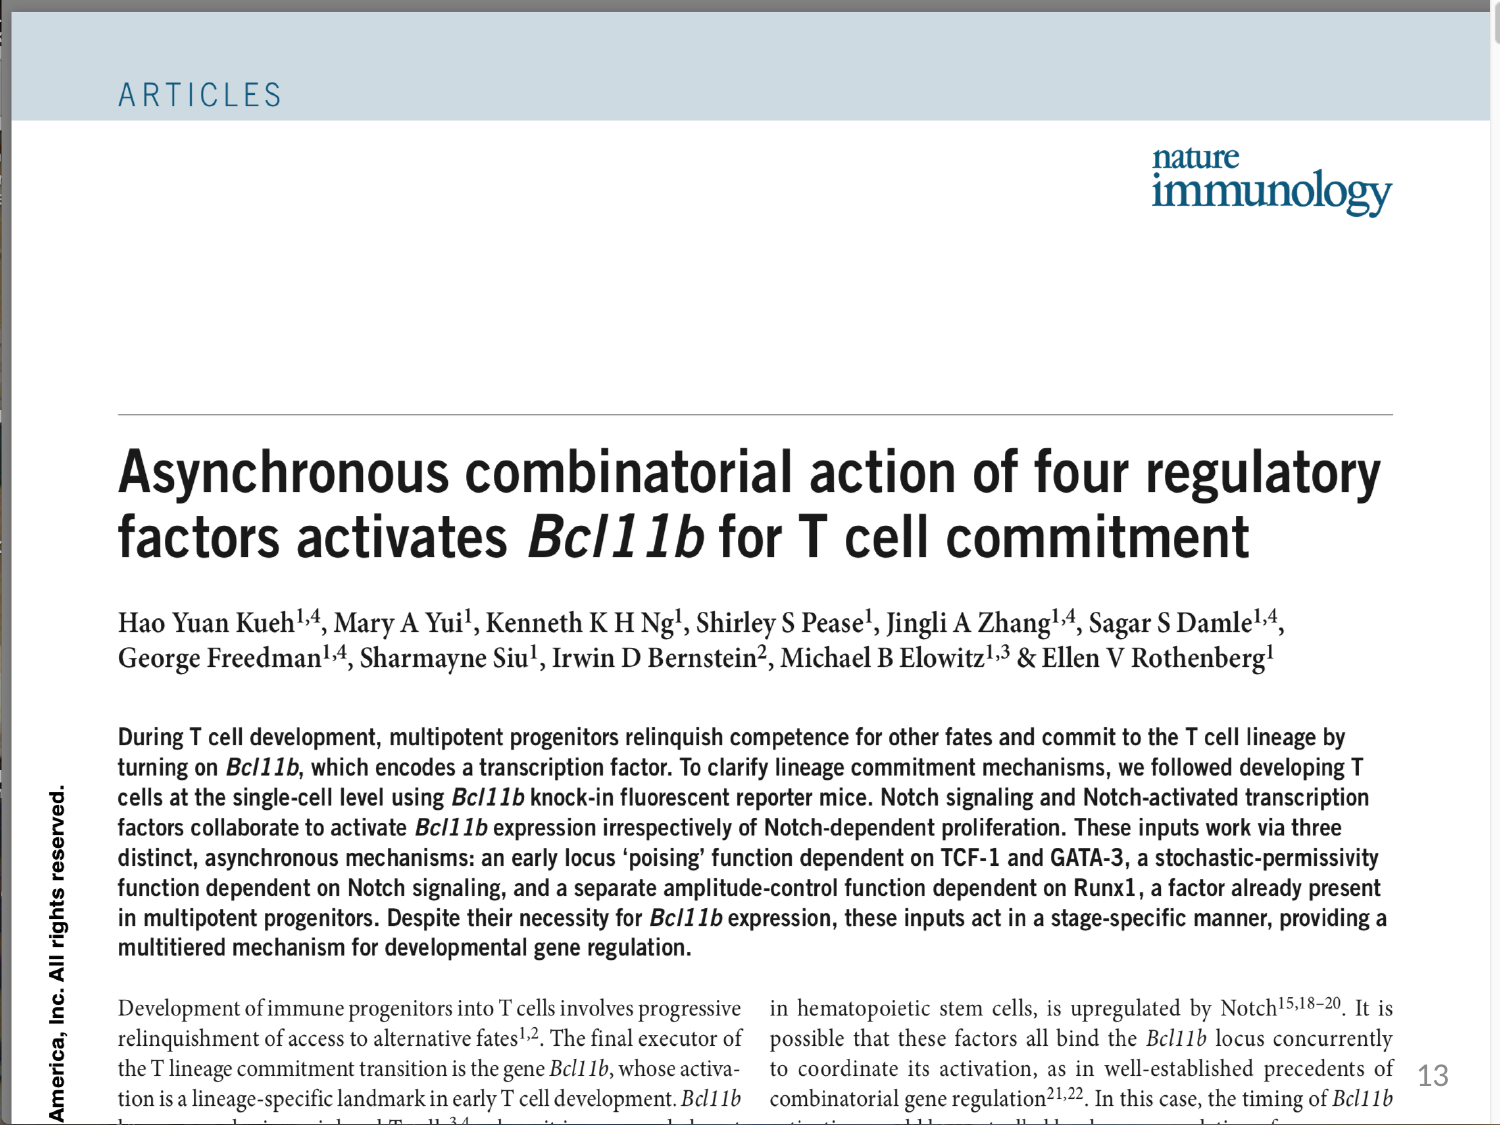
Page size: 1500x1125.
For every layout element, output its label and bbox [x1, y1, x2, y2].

list [0, 0, 1500, 1125]
